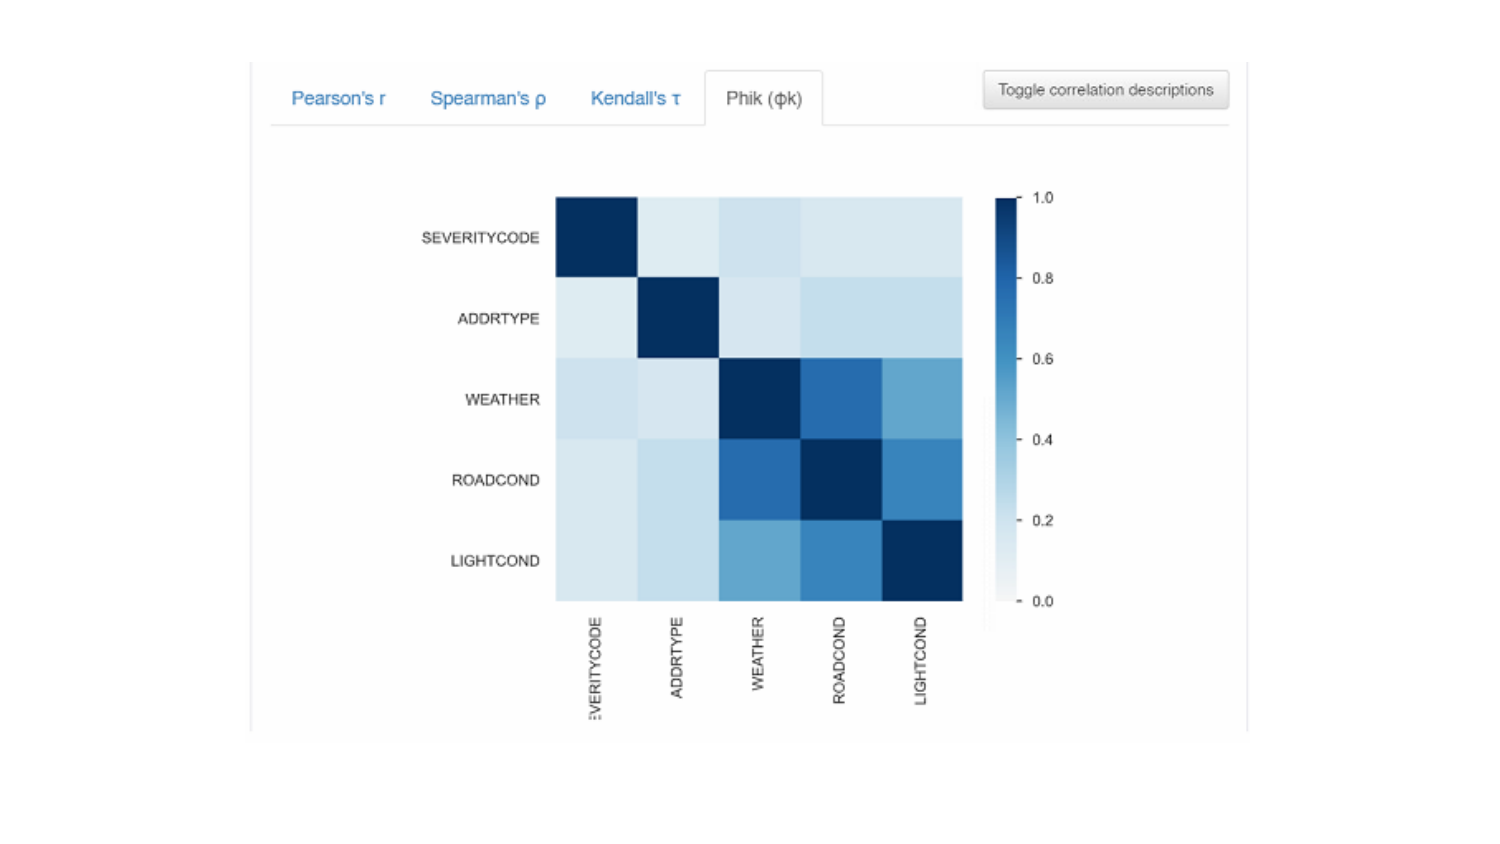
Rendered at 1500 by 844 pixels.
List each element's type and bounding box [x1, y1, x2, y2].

picture [245, 61, 1251, 744]
